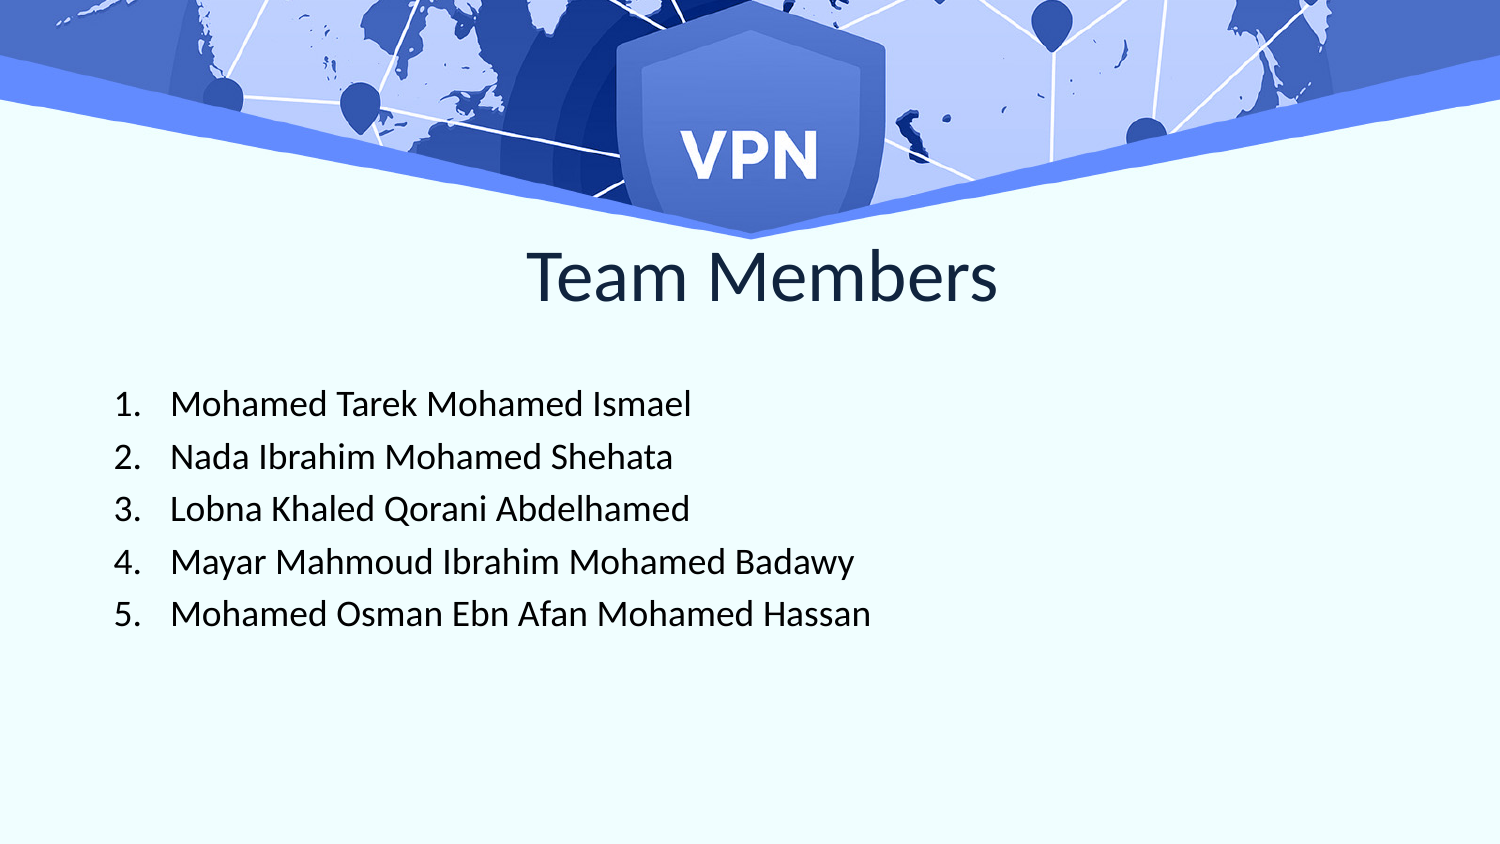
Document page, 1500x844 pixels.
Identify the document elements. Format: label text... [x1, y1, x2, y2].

picture [0, 0, 1500, 844]
list Mohamed Tarek Mohamed Ismael Nada Ibrahim Mohamed Shehata Lobna Khaled Qorani Abdelhamed Mayar Mahmoud Ibrahim Mohamed Badawy Mohamed Osman Ebn Afan Mohamed Hassan [98, 371, 1402, 673]
title Team Members [98, 196, 1427, 347]
